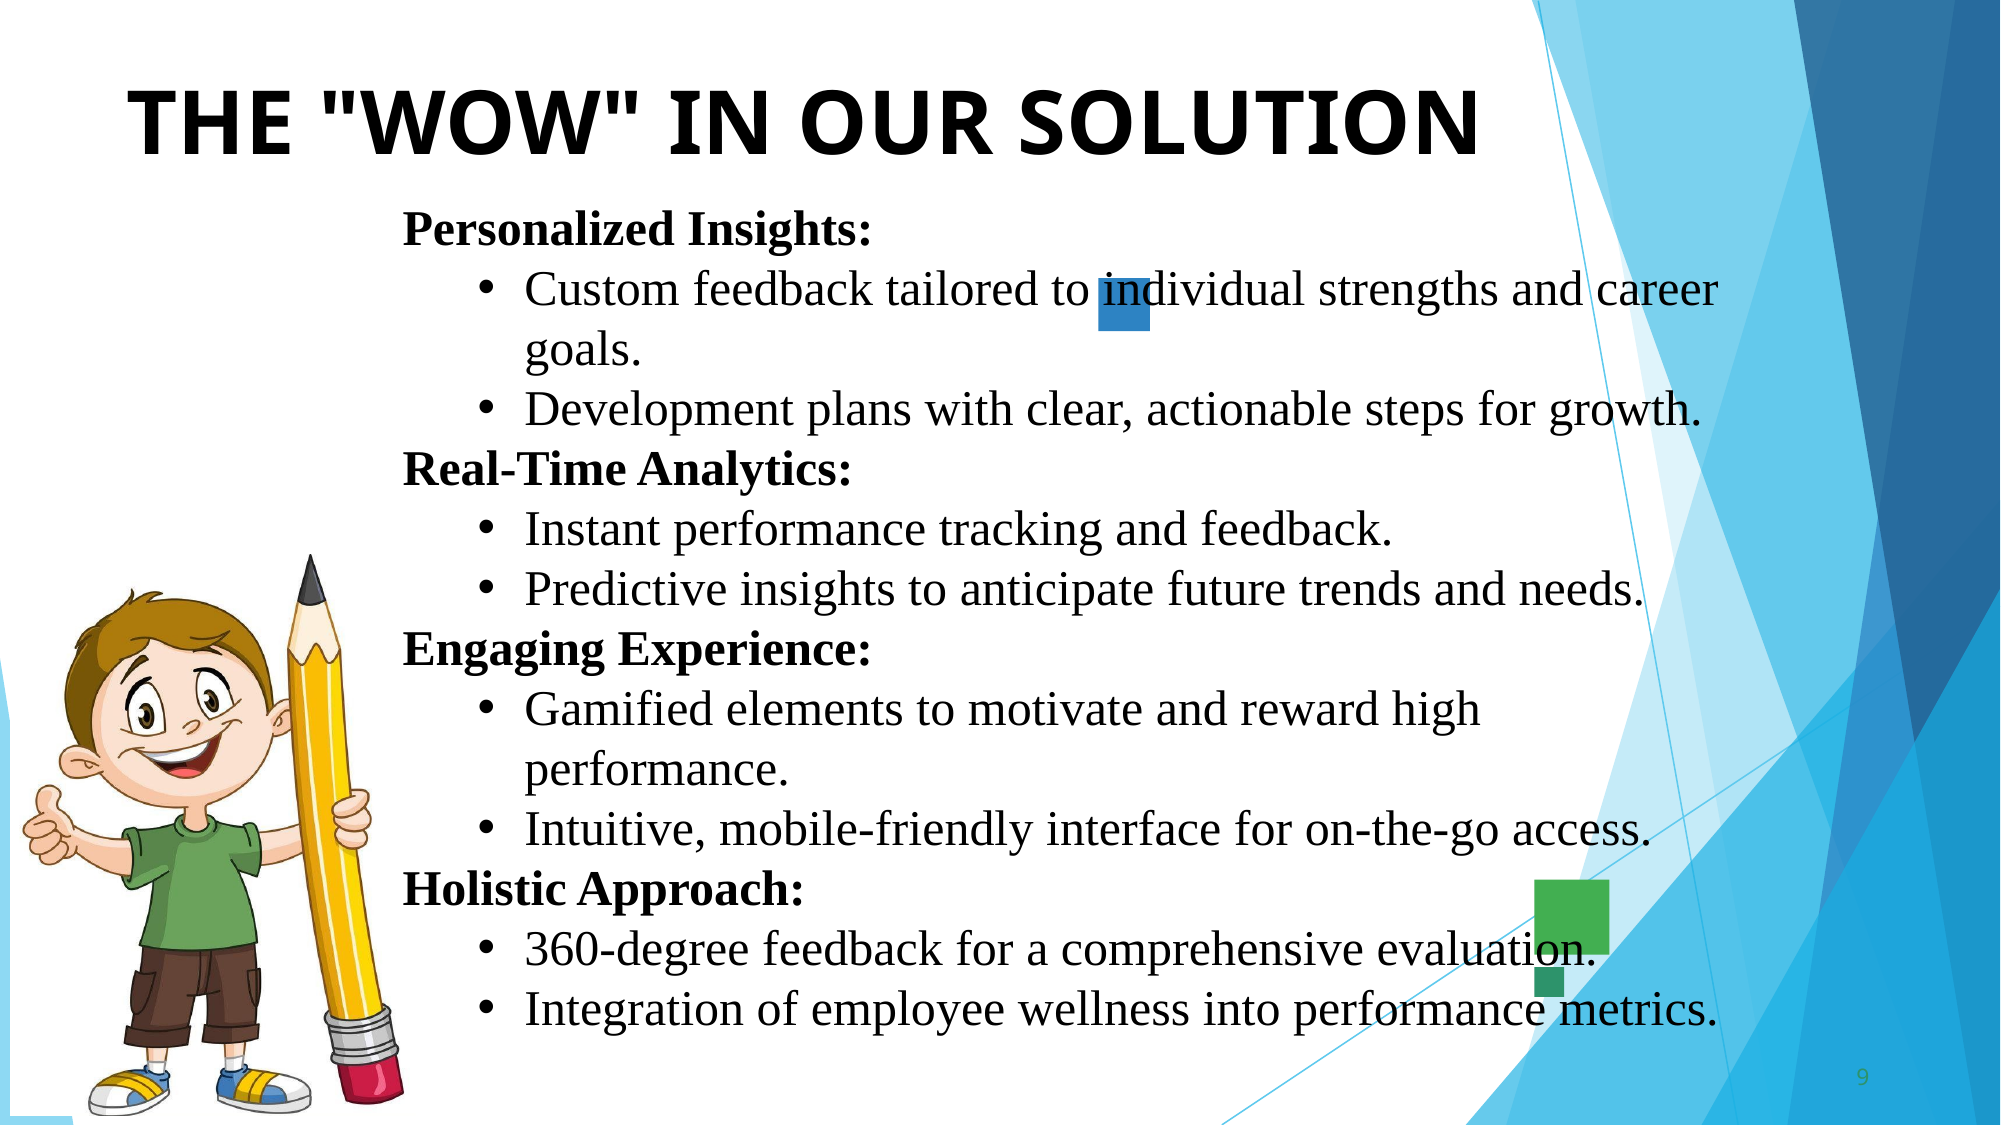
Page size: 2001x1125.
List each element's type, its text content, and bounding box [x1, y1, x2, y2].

text_box 9 [1849, 1061, 1888, 1095]
text_box [468, 377, 1869, 533]
list Personalized Insights: Custom feedback tailored to individual strengths and career goals. Development plans with clear, actionable steps for growth. Real-Time Analytics: Instant performance tracking and feedback. Predictive insights to anticipate future trends and needs. Engaging Experience: Gamified elements to motivate and reward high performance. Intuitive, mobile-friendly interface for on-the-go access. Holistic Approach: 360-degree feedback for a comprehensive evaluation. Integration of employee wellness into performance metrics. [386, 187, 1751, 1022]
title THE "WOW" IN OUR SOLUTION [123, 62, 1877, 255]
picture [10, 554, 416, 1116]
